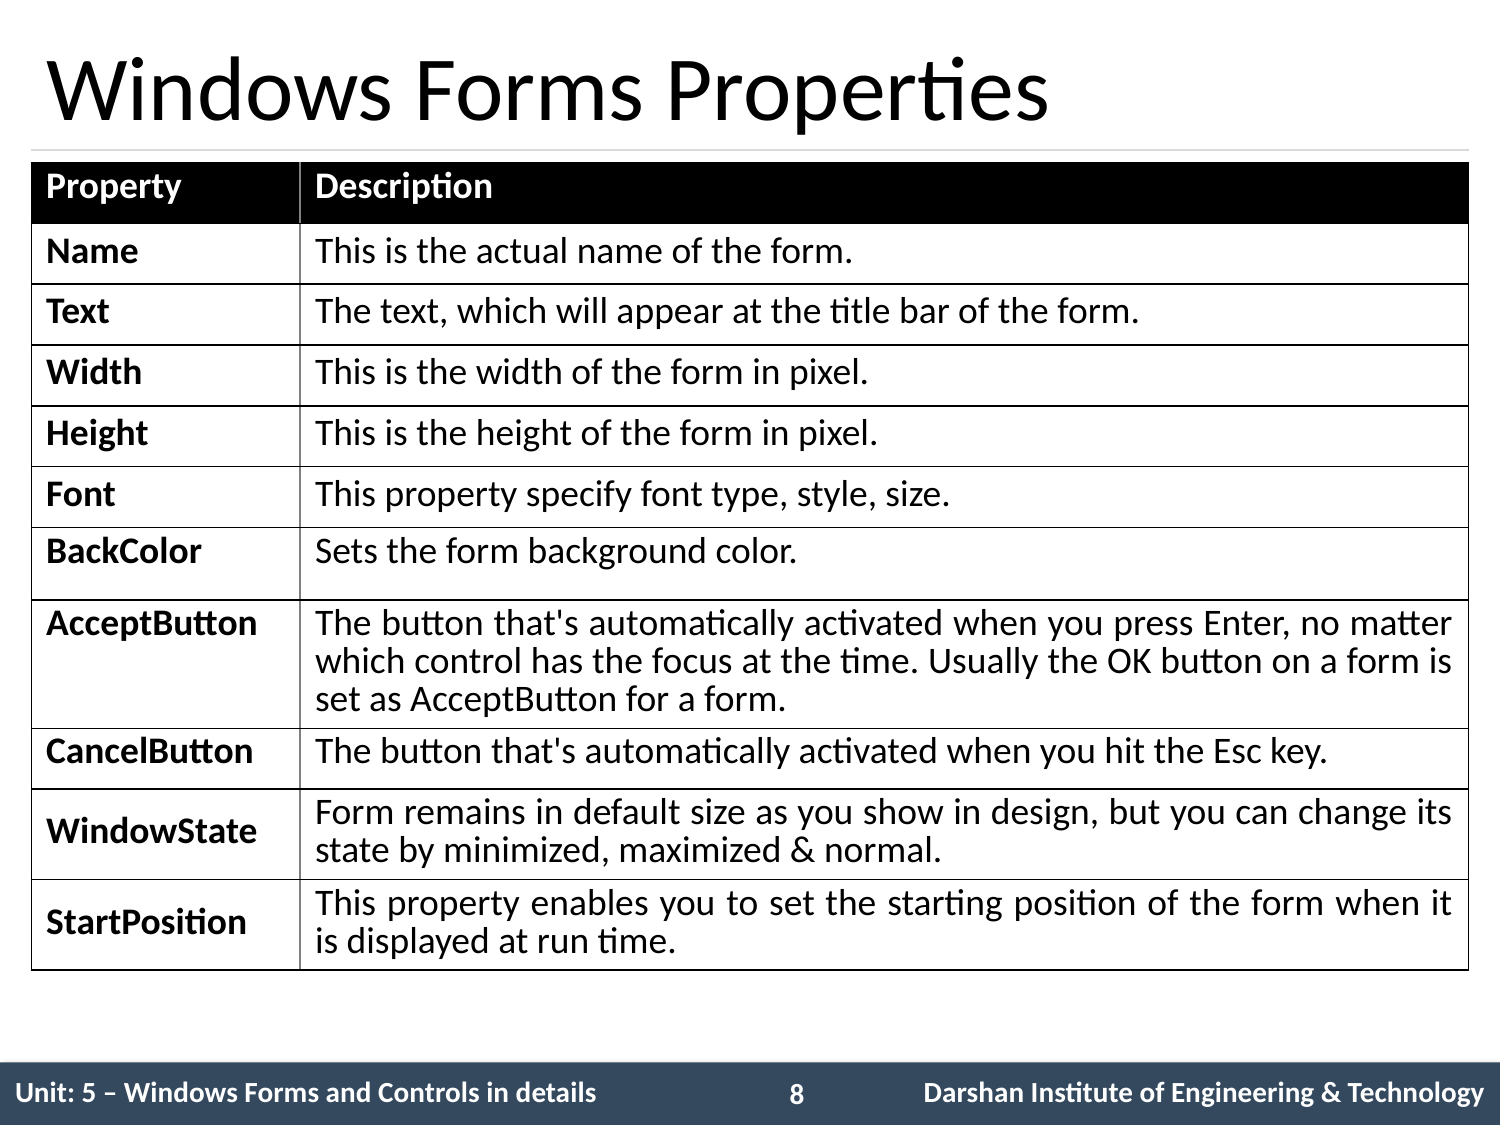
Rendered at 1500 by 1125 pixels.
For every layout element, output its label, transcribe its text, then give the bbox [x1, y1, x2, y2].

table_header Property [32, 163, 299, 223]
table_cell This property specify font type, style, size. [301, 467, 1468, 527]
table_cell BackColor [32, 528, 299, 599]
table_cell This property enables you to set the starting position of the form when it is displayed at run time. [301, 880, 1468, 969]
table_cell Form remains in default size as you show in design, but you can change its state by minimized, maximized & normal. [301, 790, 1468, 879]
title Windows Forms Properties [31, 17, 1469, 150]
table_cell WindowState [32, 790, 299, 879]
table_cell This is the width of the form in pixel. [301, 346, 1468, 405]
table_cell Width [32, 346, 299, 405]
table_cell AcceptButton [32, 601, 299, 728]
table_cell This is the actual name of the form. [301, 224, 1468, 283]
table_cell Font [32, 467, 299, 527]
table_cell The button that's automatically activated when you press Enter, no matter which control has the focus at the time. Usually the OK button on a form is set as AcceptButton for a form. [301, 601, 1468, 728]
table_cell CancelButton [32, 729, 299, 788]
table_cell Text [32, 285, 299, 344]
table_cell StartPosition [32, 880, 299, 969]
table_cell Sets the form background color. [301, 528, 1468, 599]
table_cell Height [32, 407, 299, 466]
table_cell This is the height of the form in pixel. [301, 407, 1468, 466]
table_cell The text, which will appear at the title bar of the form. [301, 285, 1468, 344]
table_header Description [301, 163, 1468, 223]
table_cell The button that's automatically activated when you hit the Esc key. [301, 729, 1468, 788]
table_cell Name [32, 224, 299, 283]
